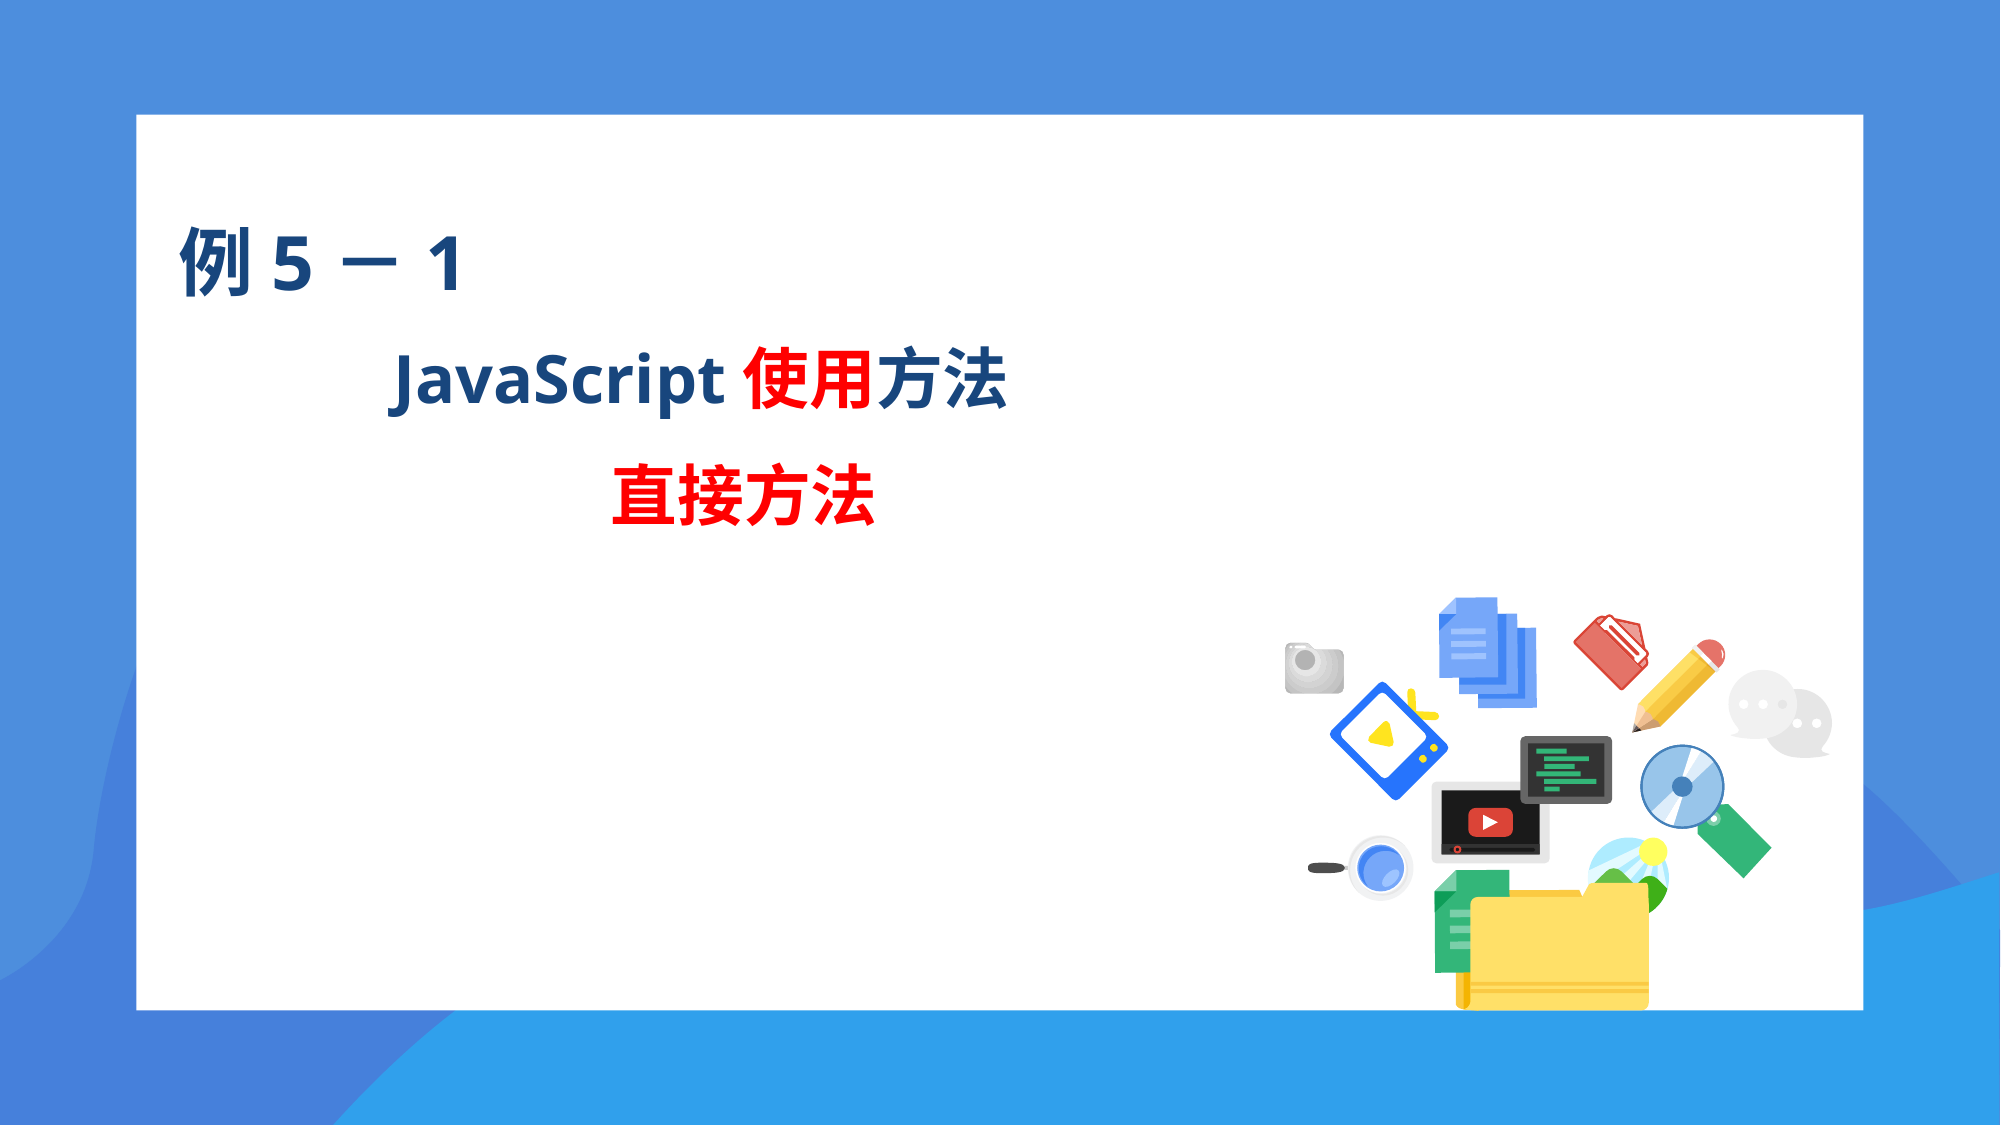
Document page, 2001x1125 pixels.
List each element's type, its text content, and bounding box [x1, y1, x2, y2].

list JavaScript使用方法 直接方法 [274, 313, 1626, 594]
title 例5－1 [163, 176, 1053, 314]
